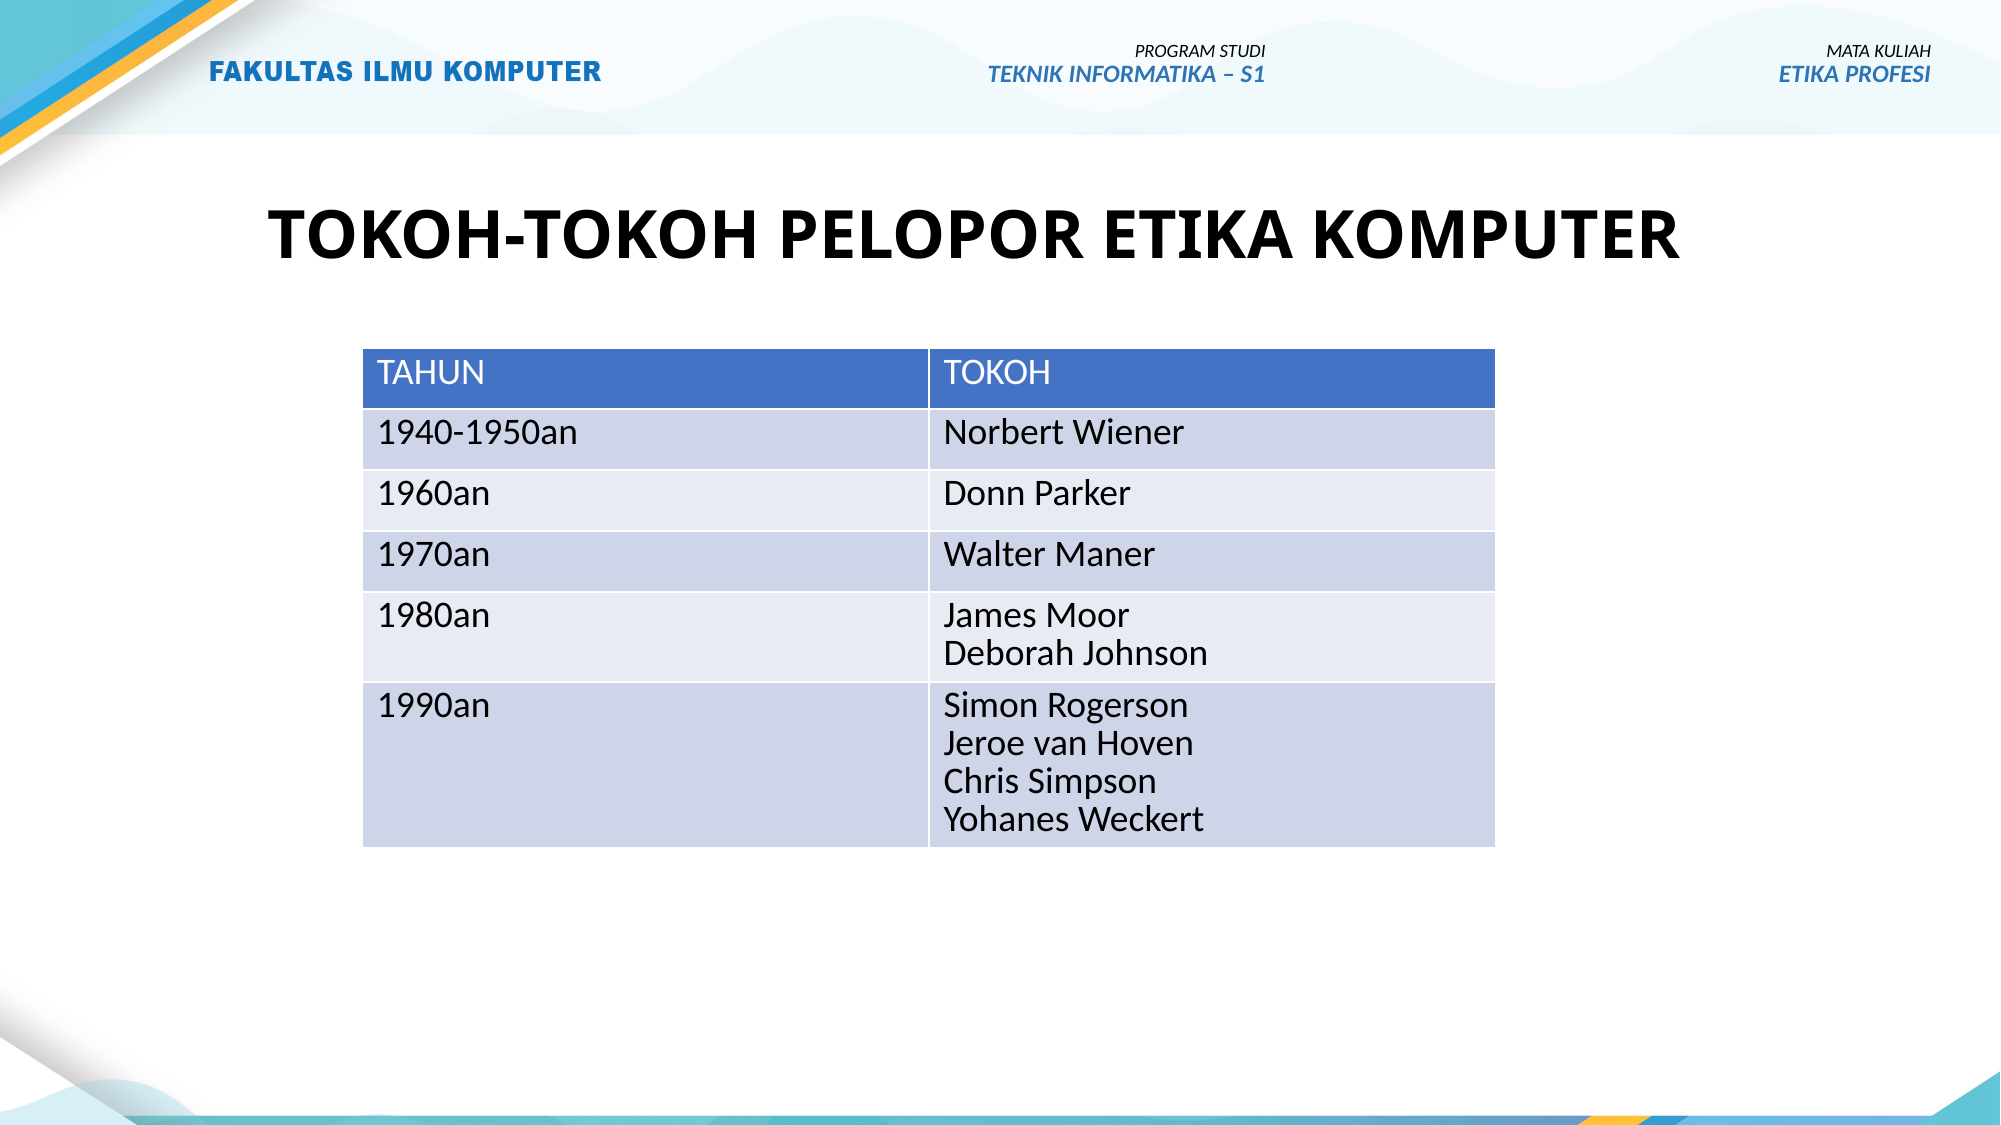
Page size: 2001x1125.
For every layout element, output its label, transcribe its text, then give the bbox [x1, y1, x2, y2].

text_box MATA KULIAH ETIKA PROFESI [1569, 33, 1946, 118]
table_cell Donn Parker [930, 471, 1495, 530]
title TOKOH-TOKOH PELOPOR ETIKA KOMPUTER [252, 170, 1852, 303]
table_cell Norbert Wiener [930, 410, 1495, 469]
table_header TAHUN [363, 349, 928, 408]
table_cell 1960an [363, 471, 928, 530]
text_box PROGRAM STUDI TEKNIK INFORMATIKA – S1 [904, 33, 1281, 118]
table_cell James Moor Deborah Johnson [930, 593, 1495, 681]
table_cell 1970an [363, 532, 928, 591]
table_header TOKOH [930, 349, 1495, 408]
table_cell 1940-1950an [363, 410, 928, 469]
picture [0, 0, 2000, 1125]
table_cell Walter Maner [930, 532, 1495, 591]
table_cell Simon Rogerson Jeroe van Hoven Chris Simpson Yohanes Weckert [930, 683, 1495, 847]
table_cell 1980an [363, 593, 928, 681]
table_cell 1990an [363, 683, 928, 847]
